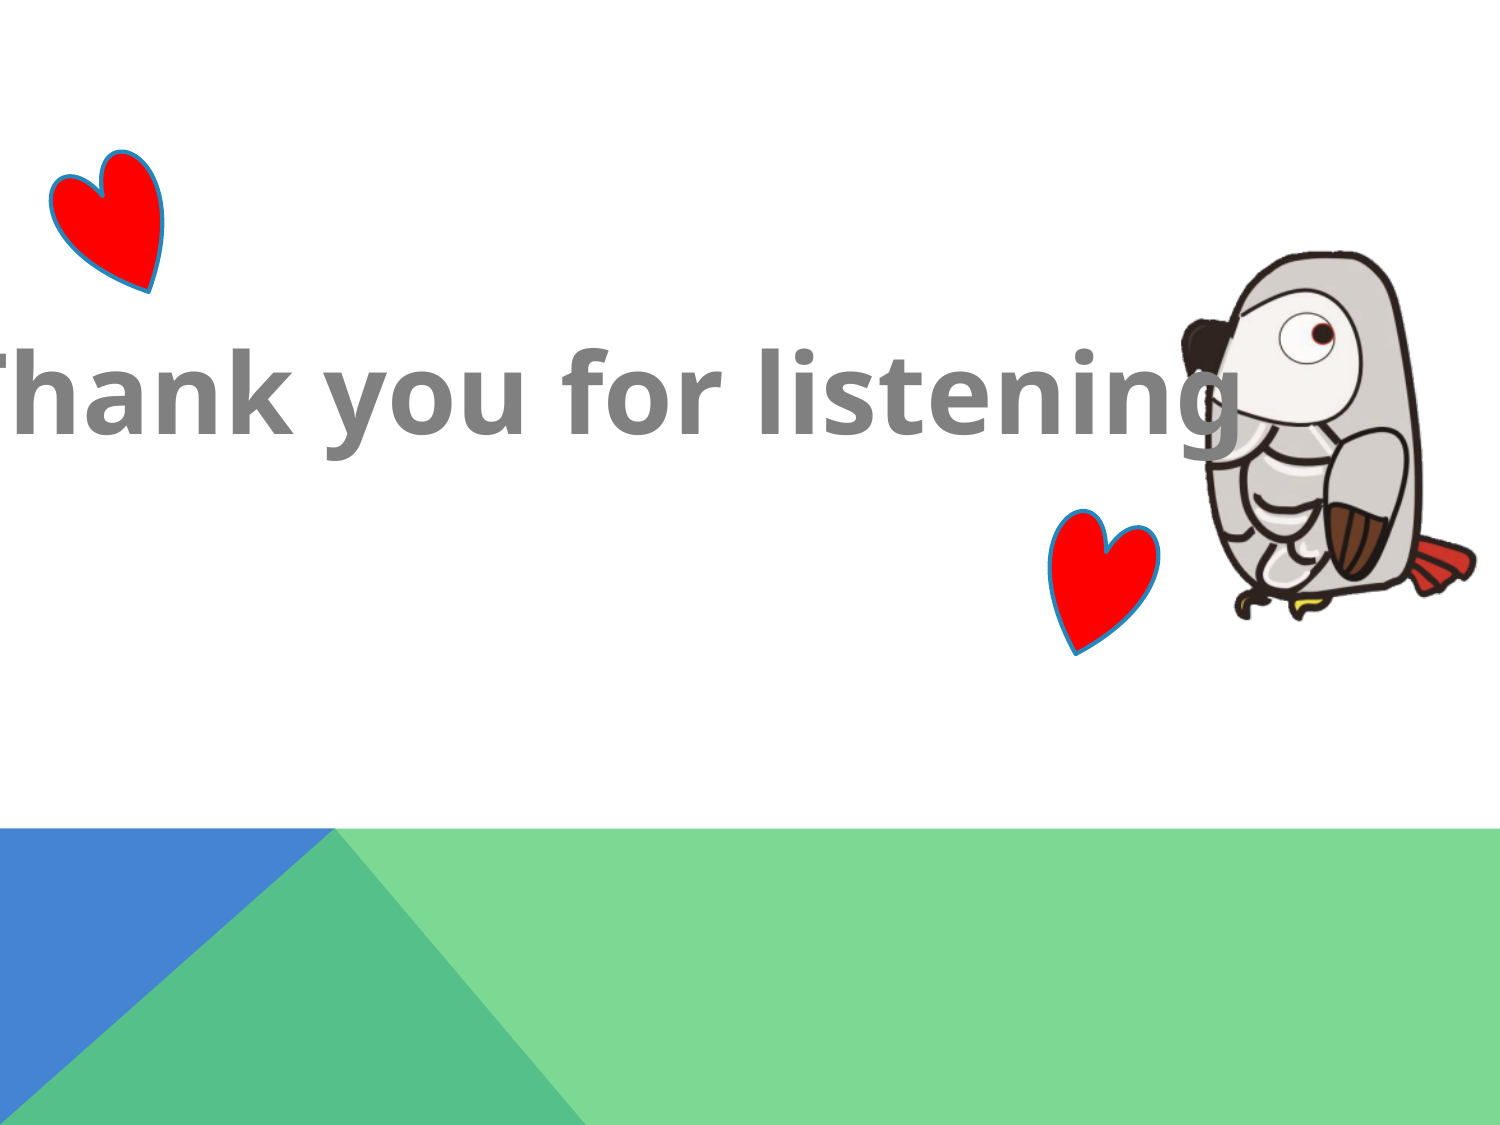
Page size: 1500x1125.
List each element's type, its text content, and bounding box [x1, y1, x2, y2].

text_box [48, 149, 165, 294]
text_box [1047, 508, 1122, 656]
picture [1127, 231, 1500, 638]
text_box Thank you for listening [0, 314, 1122, 465]
